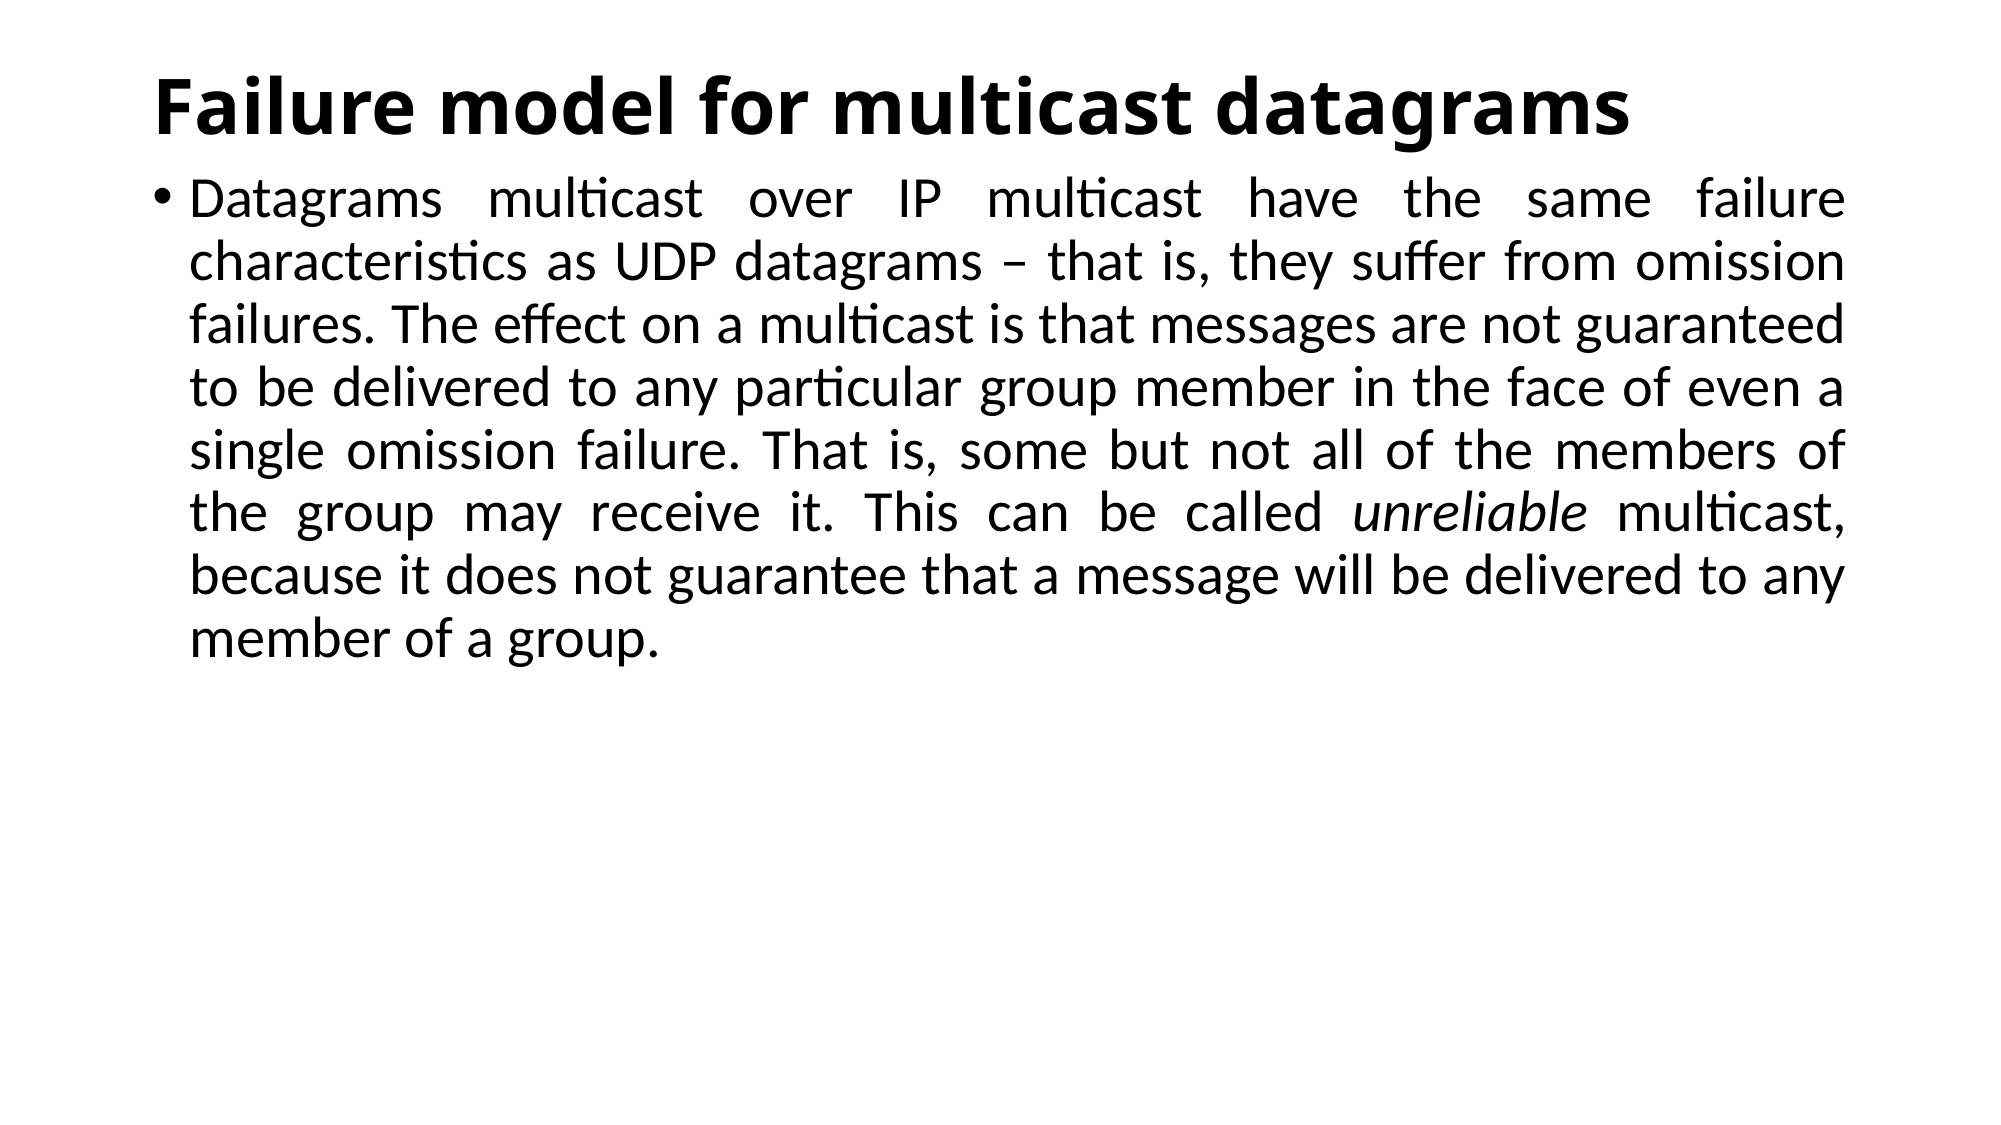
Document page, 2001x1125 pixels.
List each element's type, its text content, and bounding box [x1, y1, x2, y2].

title Failure model for multicast datagrams [137, 59, 1863, 159]
list Datagrams multicast over IP multicast have the same failure characteristics as UDP datagrams – that is, they suffer from omission failures. The effect on a multicast is that messages are not guaranteed to be delivered to any particular group member in the face of even a single omission failure. That is, some but not all of the members of the group may receive it. This can be called unreliable multicast, because it does not guarantee that a message will be delivered to any member of a group. [137, 159, 1863, 1014]
